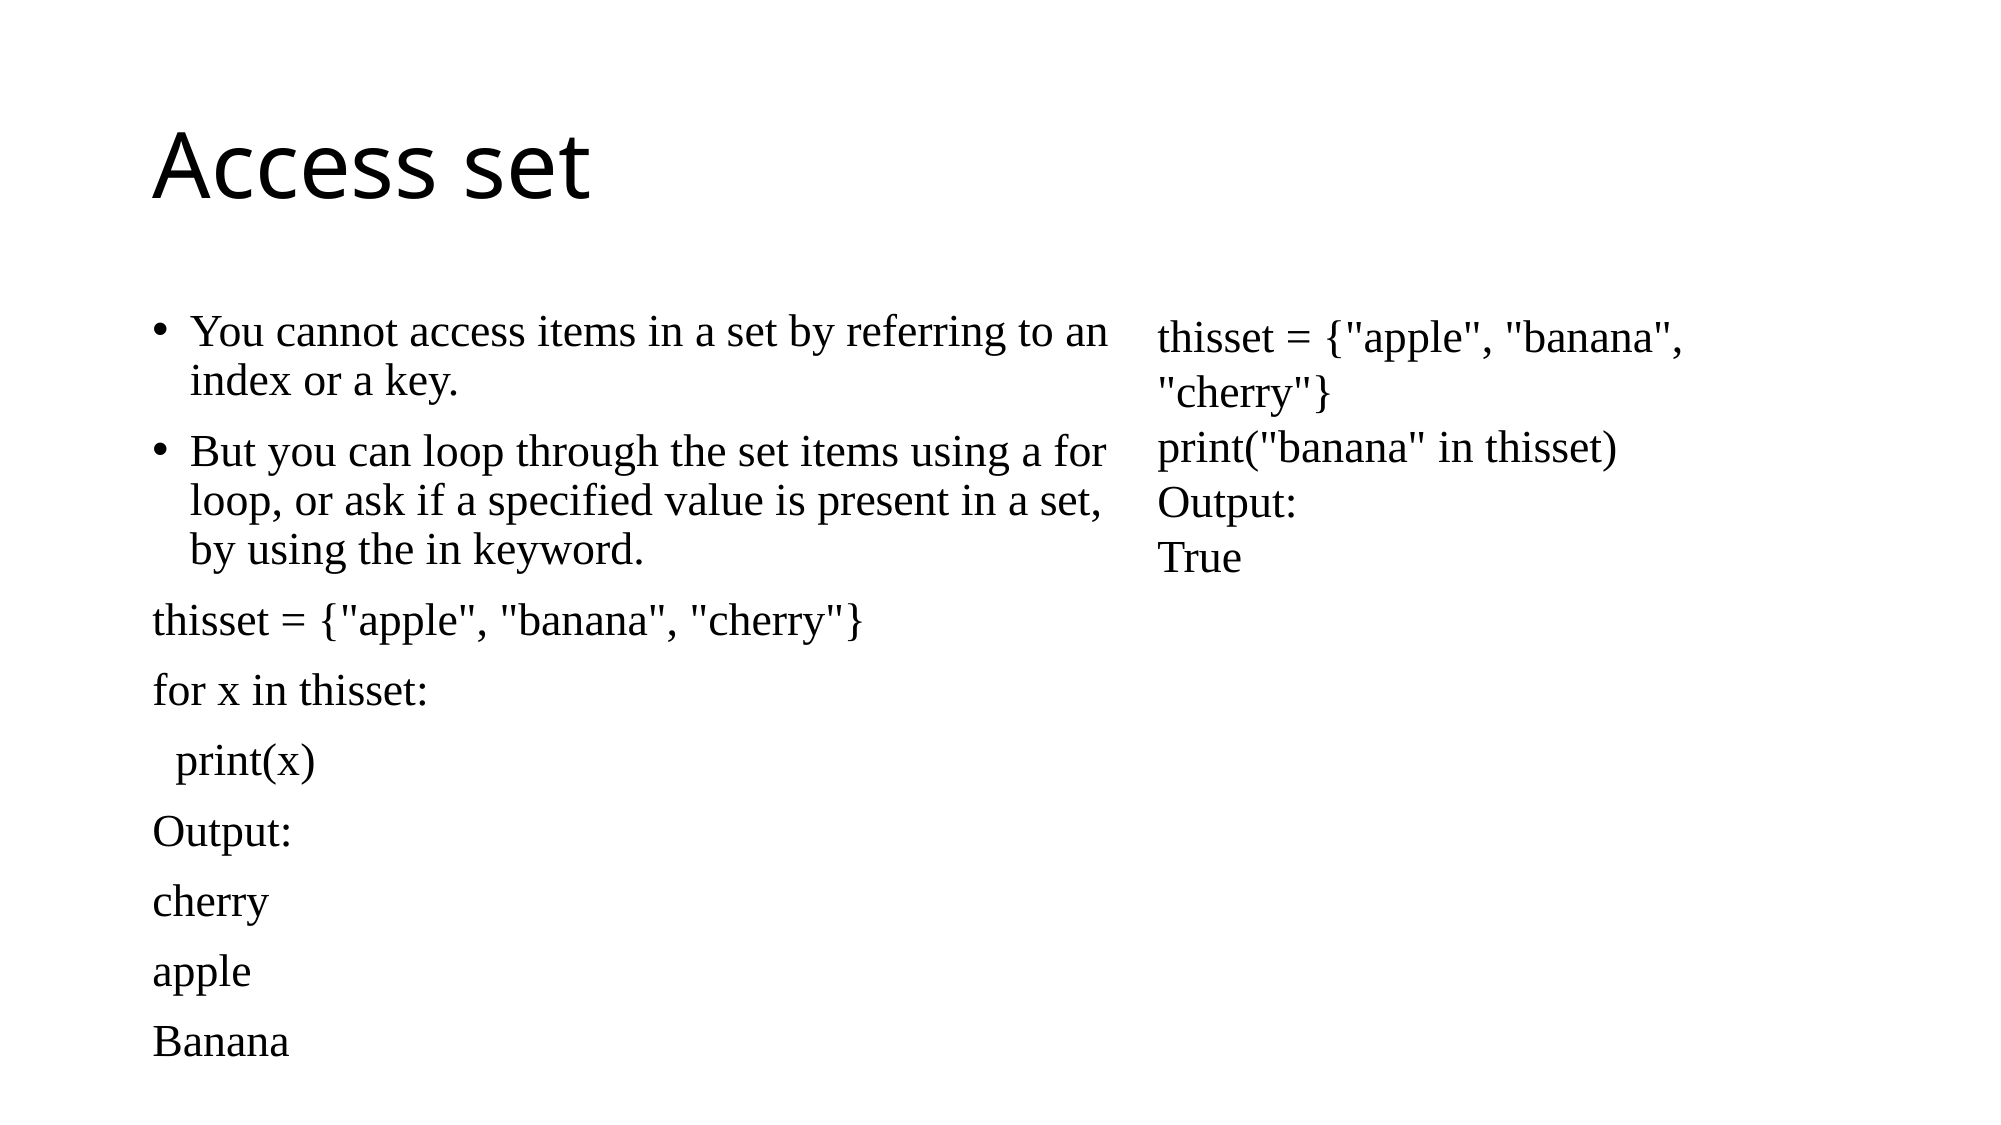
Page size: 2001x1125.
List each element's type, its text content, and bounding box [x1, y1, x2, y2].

list You cannot access items in a set by referring to an index or a key. But you can loop through the set items using a for loop, or ask if a specified value is present in a set, by using the in keyword. thisset = {"apple", "banana", "cherry"} for x in thisset: print(x) Output: cherry apple Banana [137, 299, 1167, 1072]
title Access set [137, 59, 1863, 278]
text_box thisset = {"apple", "banana", "cherry"} print("banana" in thisset) Output: True [1142, 299, 1755, 590]
